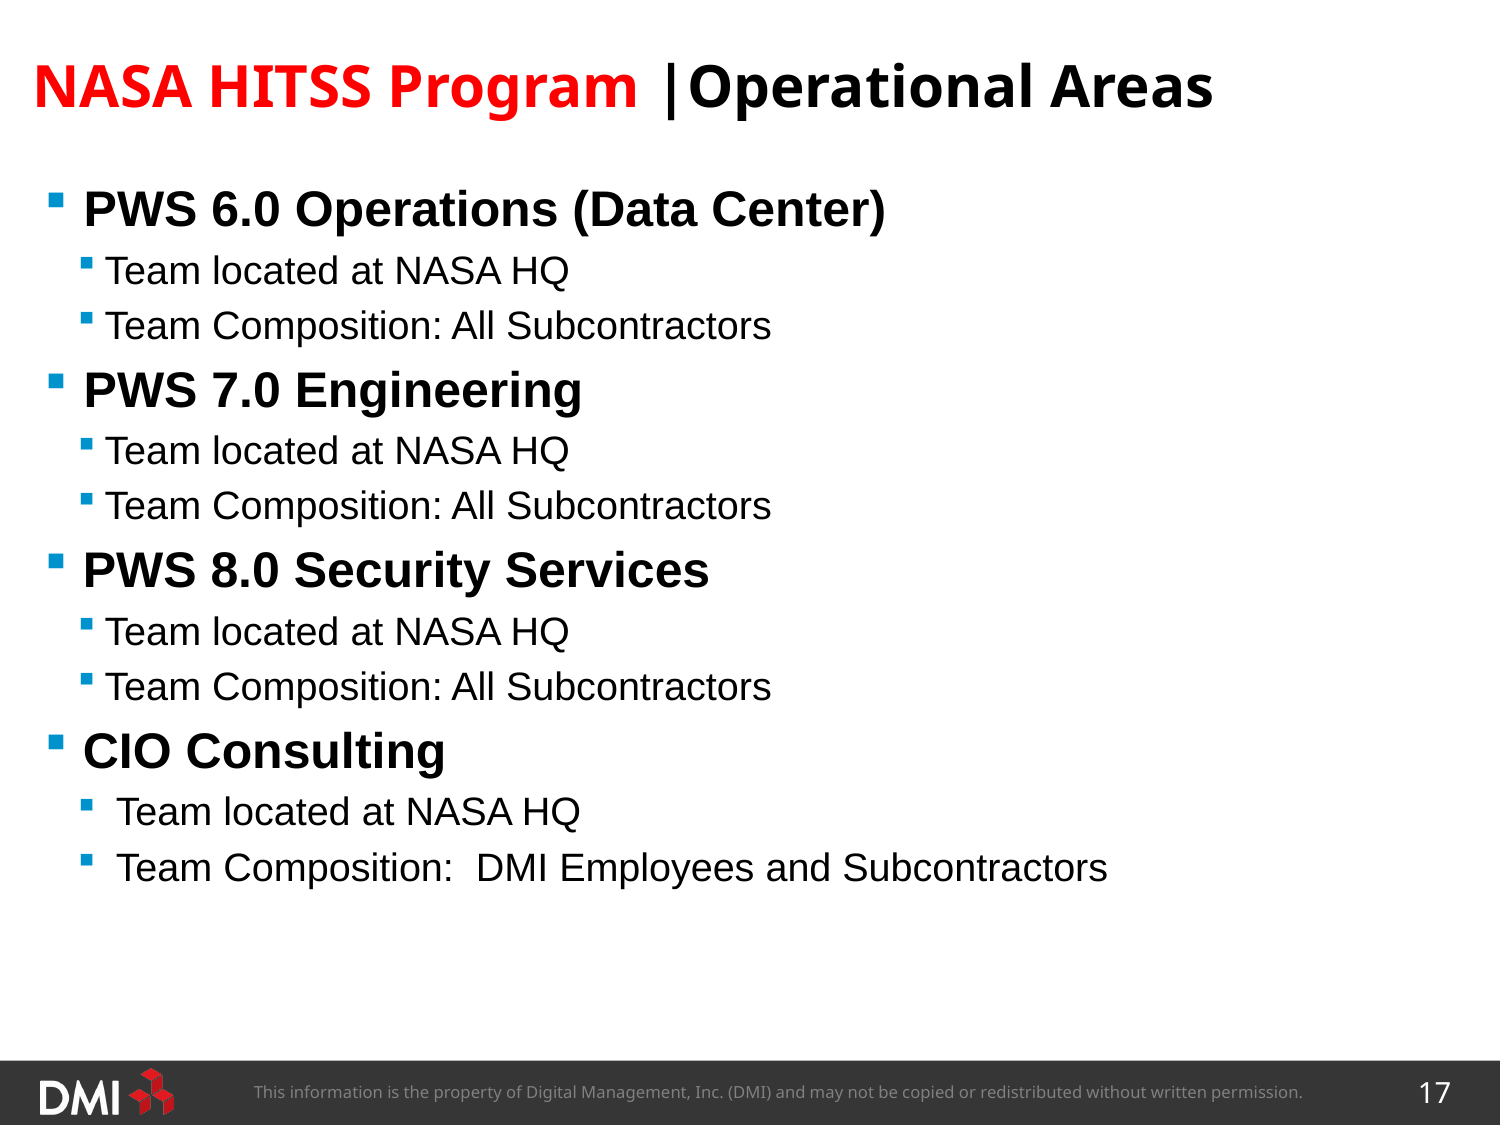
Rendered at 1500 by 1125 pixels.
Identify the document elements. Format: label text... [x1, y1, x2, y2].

list PWS 6.0 Operations (Data Center) Team located at NASA HQ Team Composition: All Subcontractors PWS 7.0 Engineering Team located at NASA HQ Team Composition: All Subcontractors PWS 8.0 Security Services Team located at NASA HQ Team Composition: All Subcontractors CIO Consulting Team located at NASA HQ Team Composition: DMI Employees and Subcontractors [29, 169, 1500, 1059]
title NASA HITSS Program |Operational Areas [17, 41, 1479, 177]
picture [40, 1068, 174, 1115]
